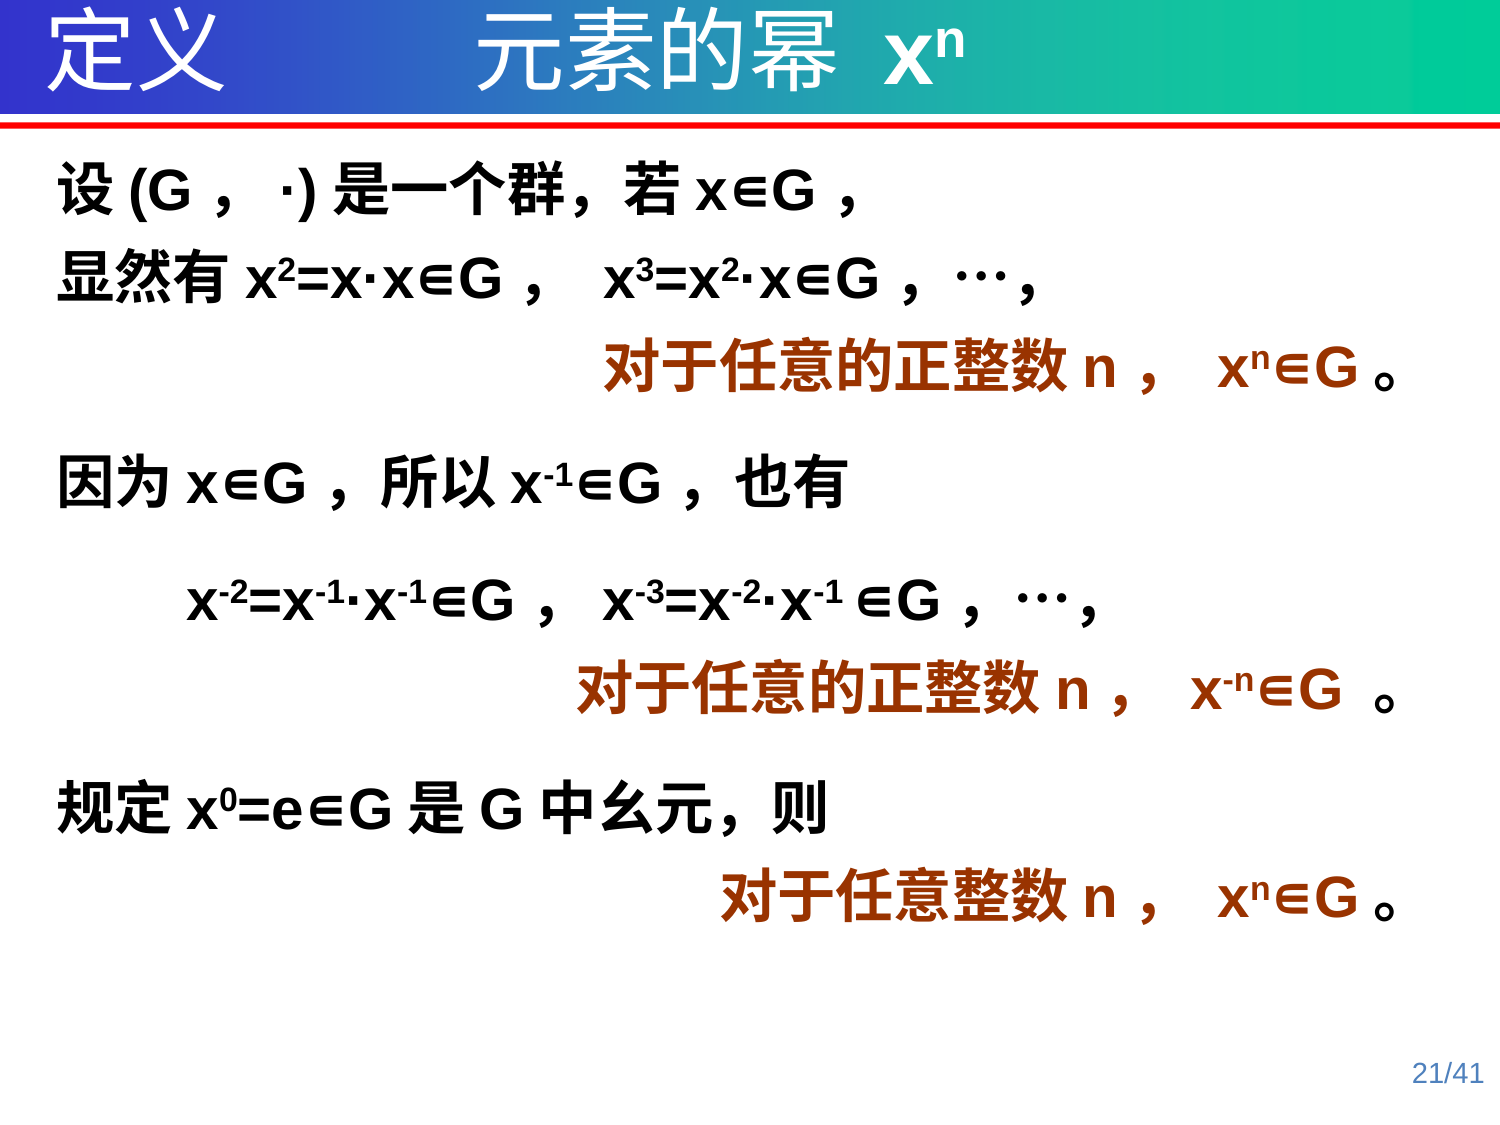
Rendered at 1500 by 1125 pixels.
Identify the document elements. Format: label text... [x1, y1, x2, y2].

title 定义 元素的幂 xn [29, 0, 1380, 101]
picture [0, 0, 1500, 114]
list 设(G，·)是一个群，若x∊G， 显然有x2=x·x∊G， x3=x2·x∊G，…， 对于任意的正整数n， xn∊G。 因为x∊G，所以x-1∊G，也有 x-2=x-1·x-1∊G，x-3=x-2·x-1 ∊G，…， 对于任意的正整数n， x-n∊G 。 规定x0=e∊G是G中幺元，则 对于任意整数n， xn∊G。 [41, 137, 1447, 1035]
slide_number 21/41 [1149, 1046, 1500, 1125]
